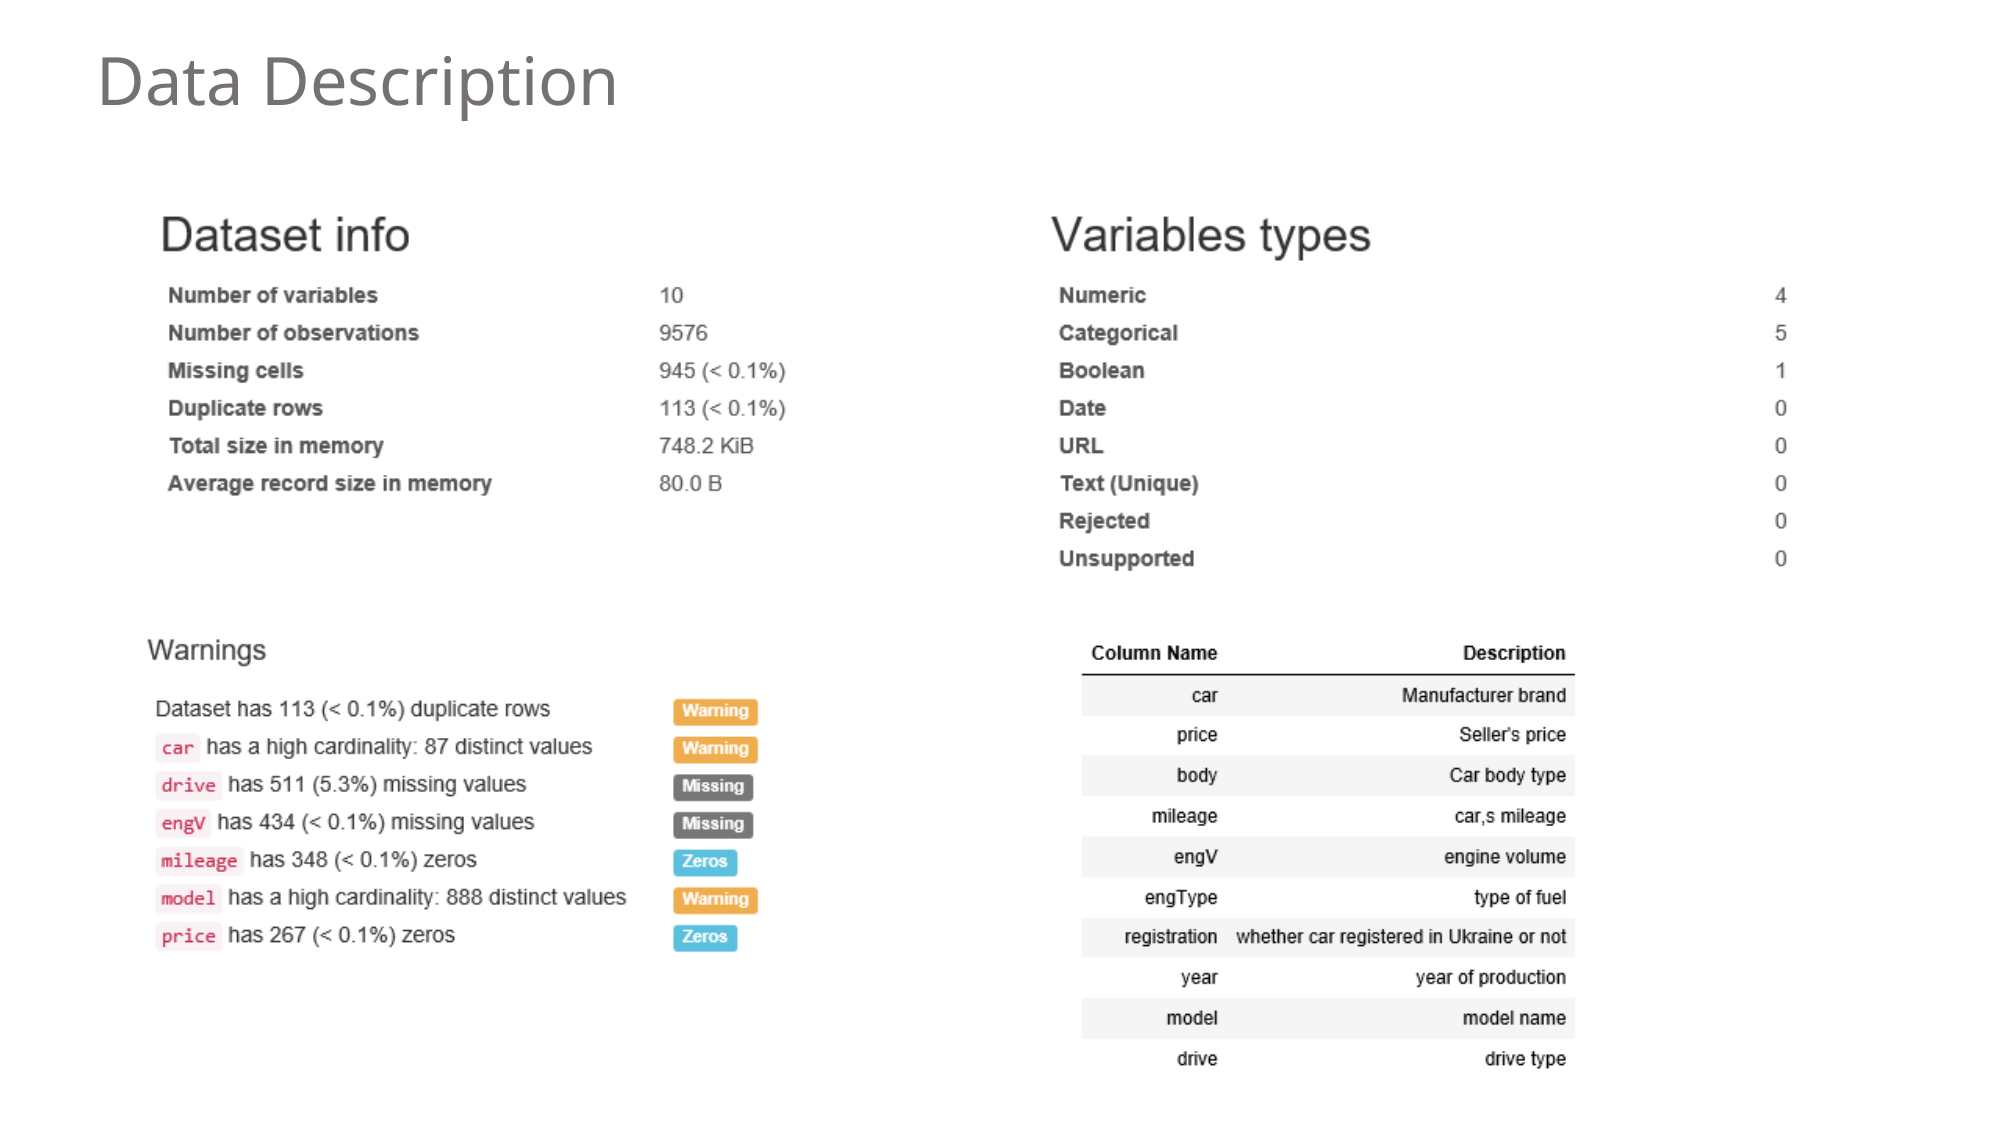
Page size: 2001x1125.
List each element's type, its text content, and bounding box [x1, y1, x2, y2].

text_box Data Description [81, 31, 1656, 126]
picture [140, 195, 1813, 604]
picture [140, 624, 766, 963]
picture [1065, 624, 1619, 1086]
